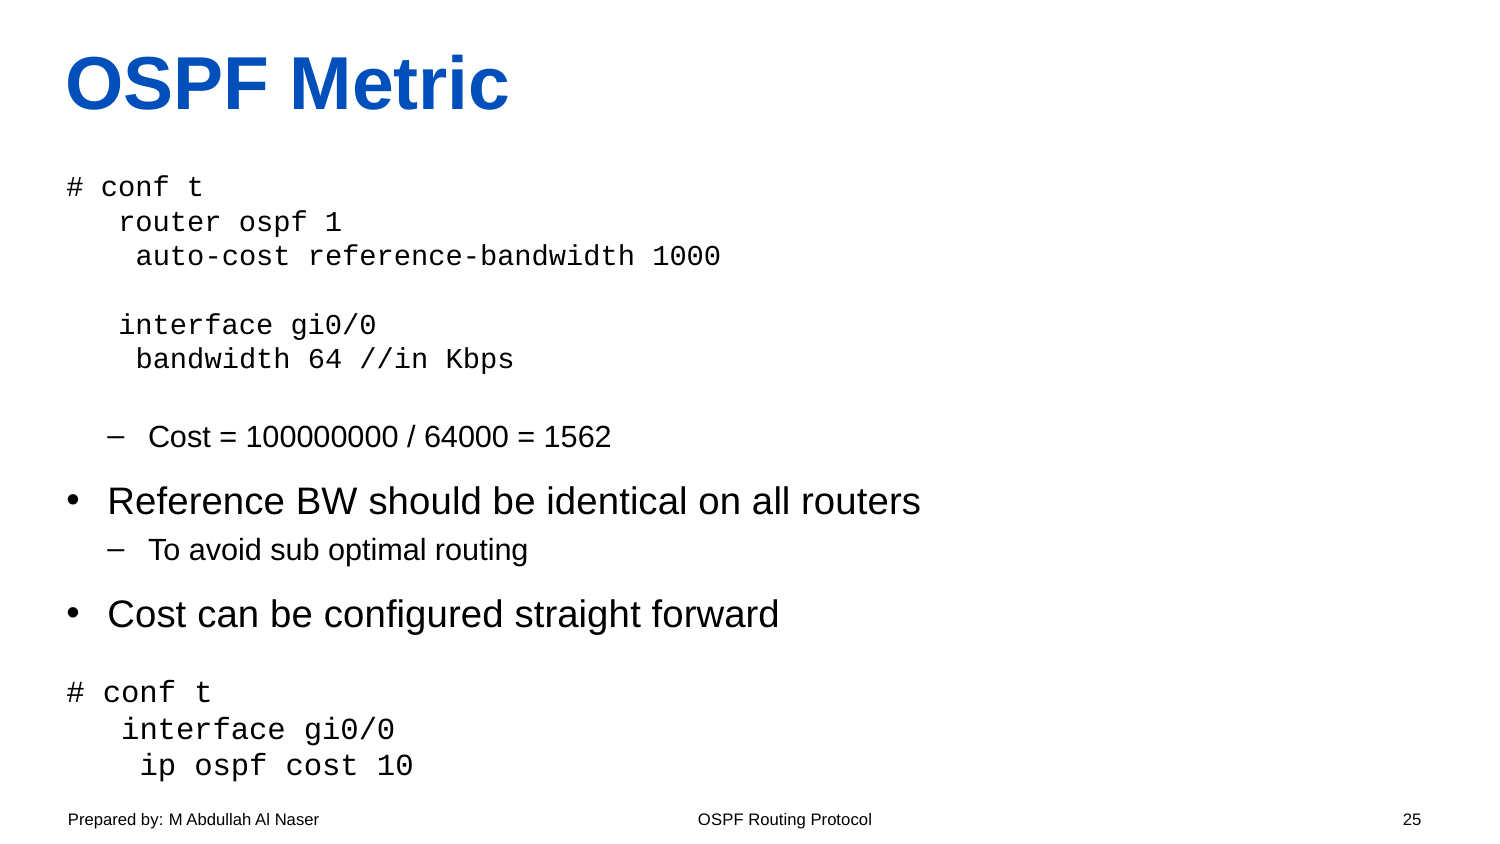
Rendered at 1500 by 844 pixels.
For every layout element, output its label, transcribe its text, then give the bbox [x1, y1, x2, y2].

list # conf t router ospf 1 auto-cost reference-bandwidth 1000 interface gi0/0 bandwidth 64 //in Kbps Cost = 100000000 / 64000 = 1562 Reference BW should be identical on all routers To avoid sub optimal routing Cost can be configured straight forward # conf t interface gi0/0 ip ospf cost 10 [66, 167, 1437, 788]
title OSPF Metric [64, 9, 1436, 151]
